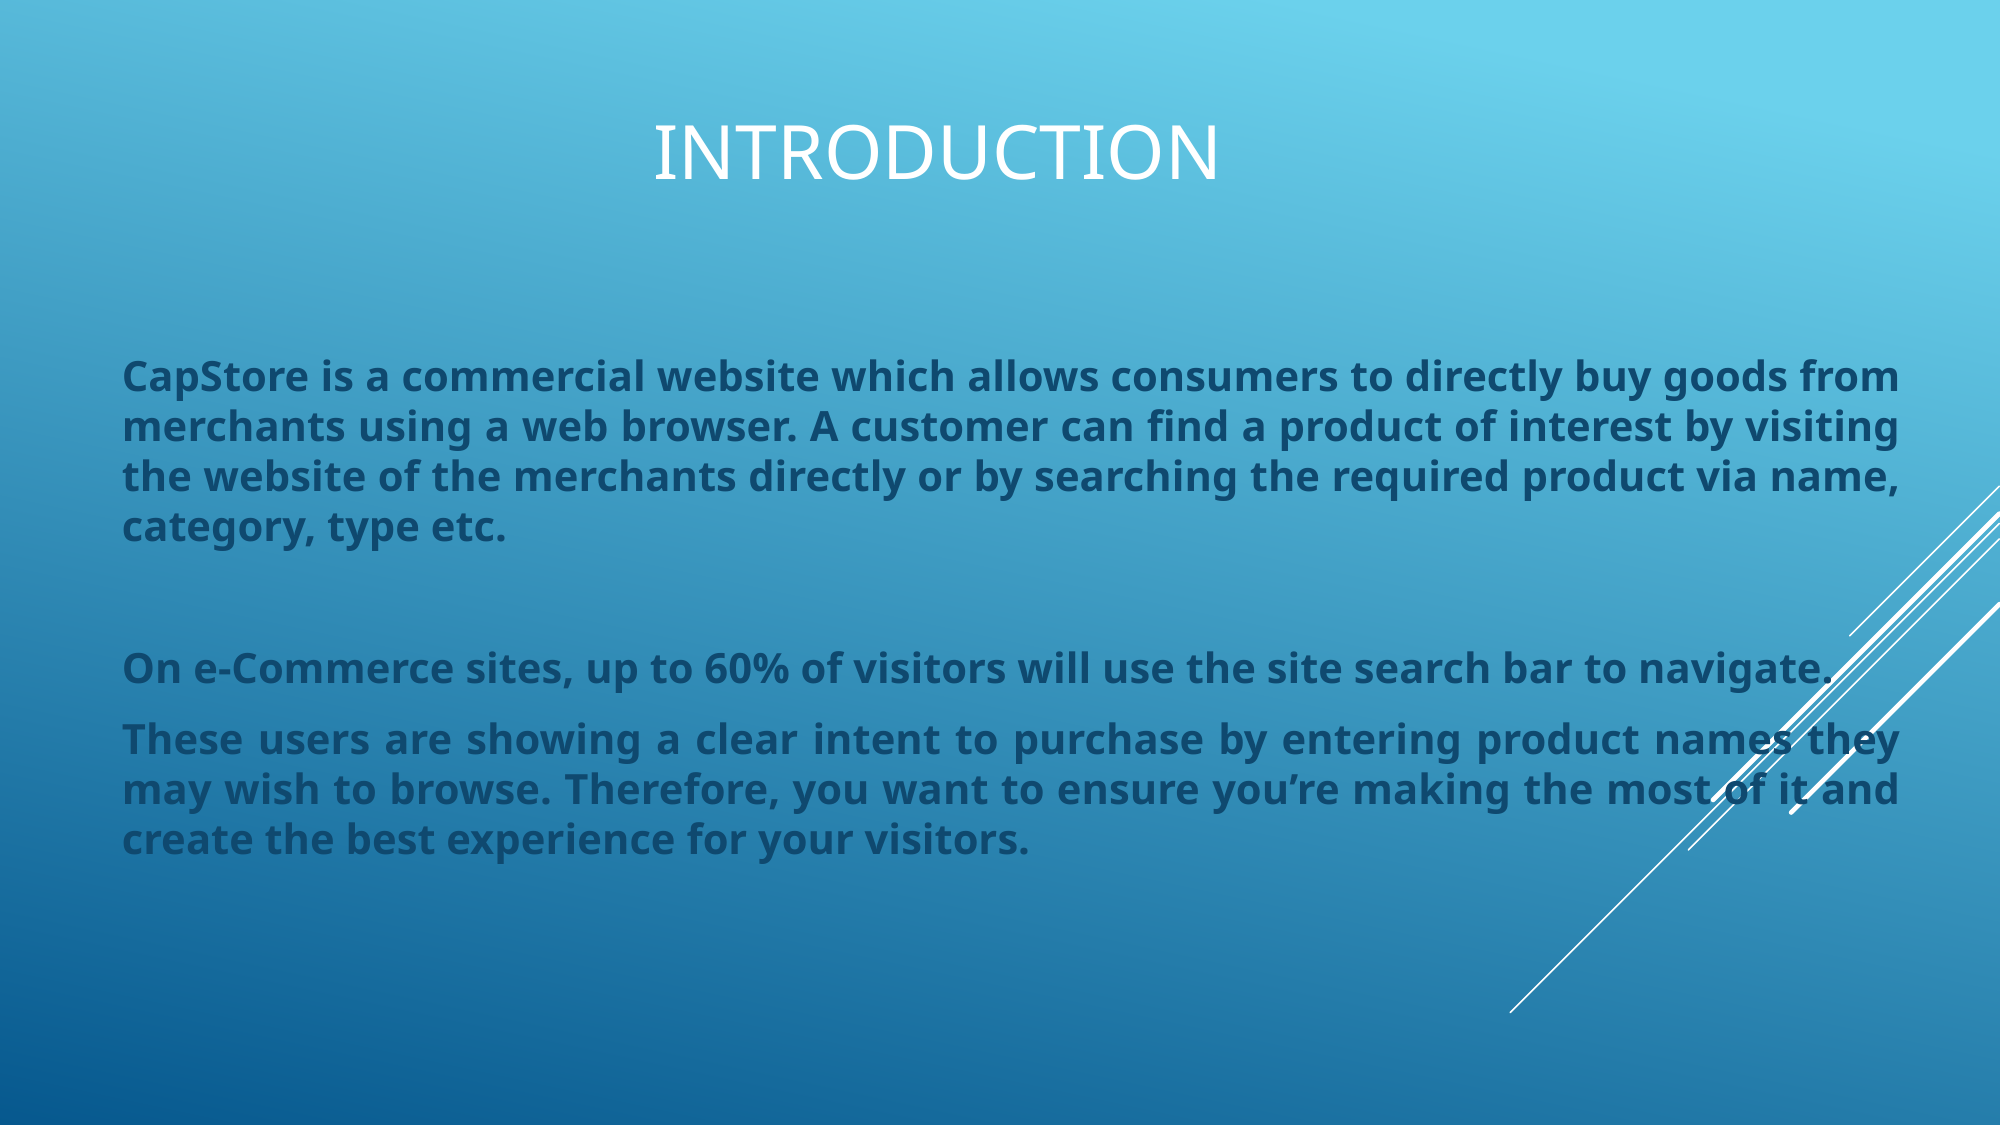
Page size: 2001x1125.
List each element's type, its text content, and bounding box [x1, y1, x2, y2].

list CapStore is a commercial website which allows consumers to directly buy goods from merchants using a web browser. A customer can find a product of interest by visiting the website of the merchants directly or by searching the required product via name, category, type etc. On e-Commerce sites, up to 60% of visitors will use the site search bar to navigate. These users are showing a clear intent to purchase by entering product names they may wish to browse. Therefore, you want to ensure you’re making the most of it and create the best experience for your visitors. [106, 342, 1917, 952]
title Introduction [638, 77, 1248, 203]
